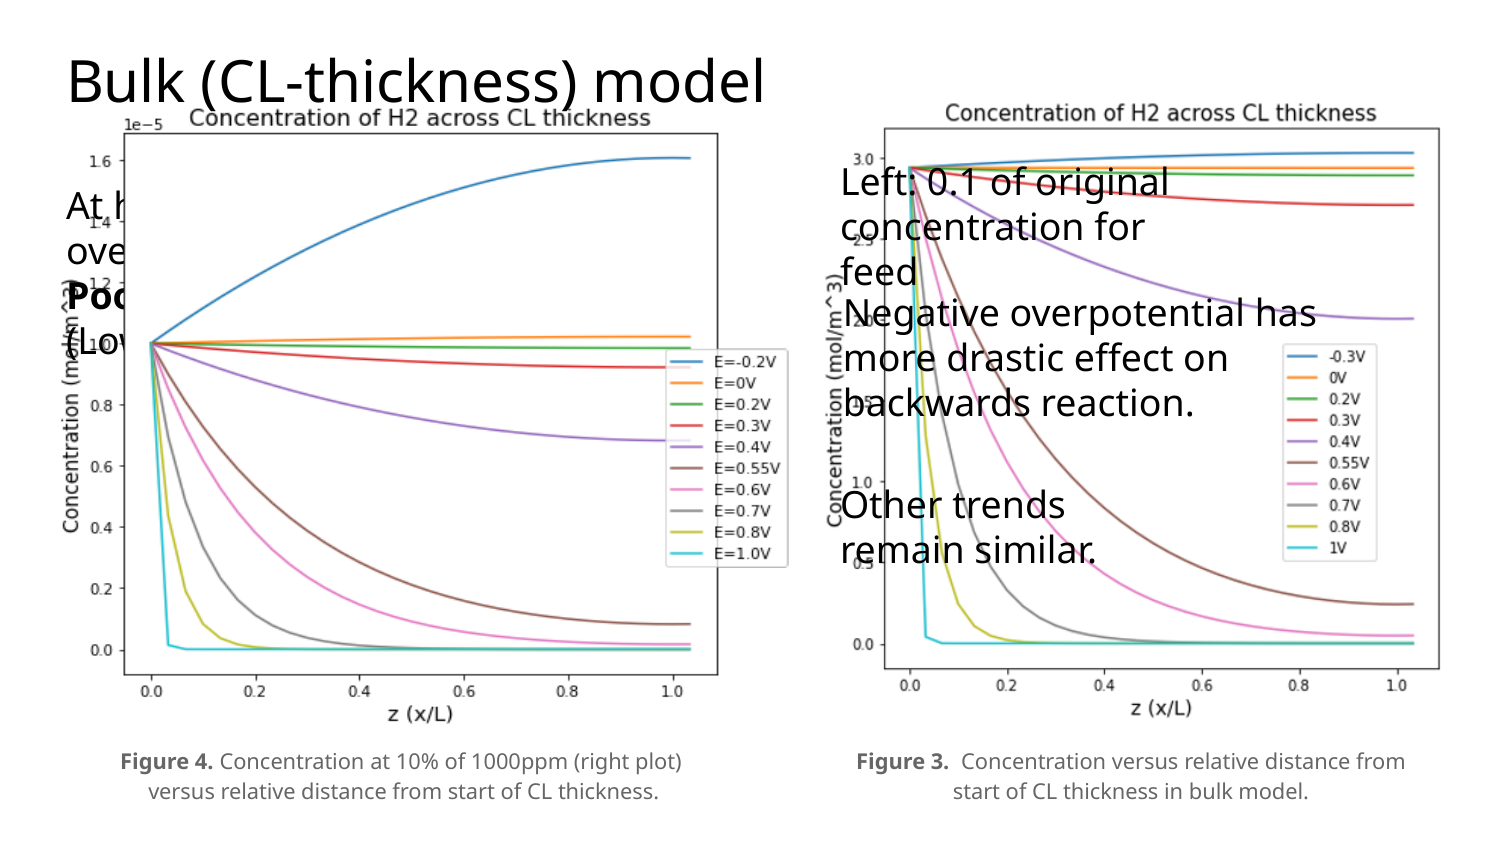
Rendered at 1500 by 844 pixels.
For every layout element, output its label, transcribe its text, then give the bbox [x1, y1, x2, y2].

title Bulk (CL-thickness) model [51, 28, 1449, 123]
text_box Figure 4. Concentration at 10% of 1000ppm (right plot) versus relative distance from start of CL thickness. [98, 742, 711, 803]
text_box Figure 3. Concentration versus relative distance from start of CL thickness in bulk model. [825, 737, 1438, 803]
picture [816, 93, 1447, 729]
picture [50, 98, 796, 734]
